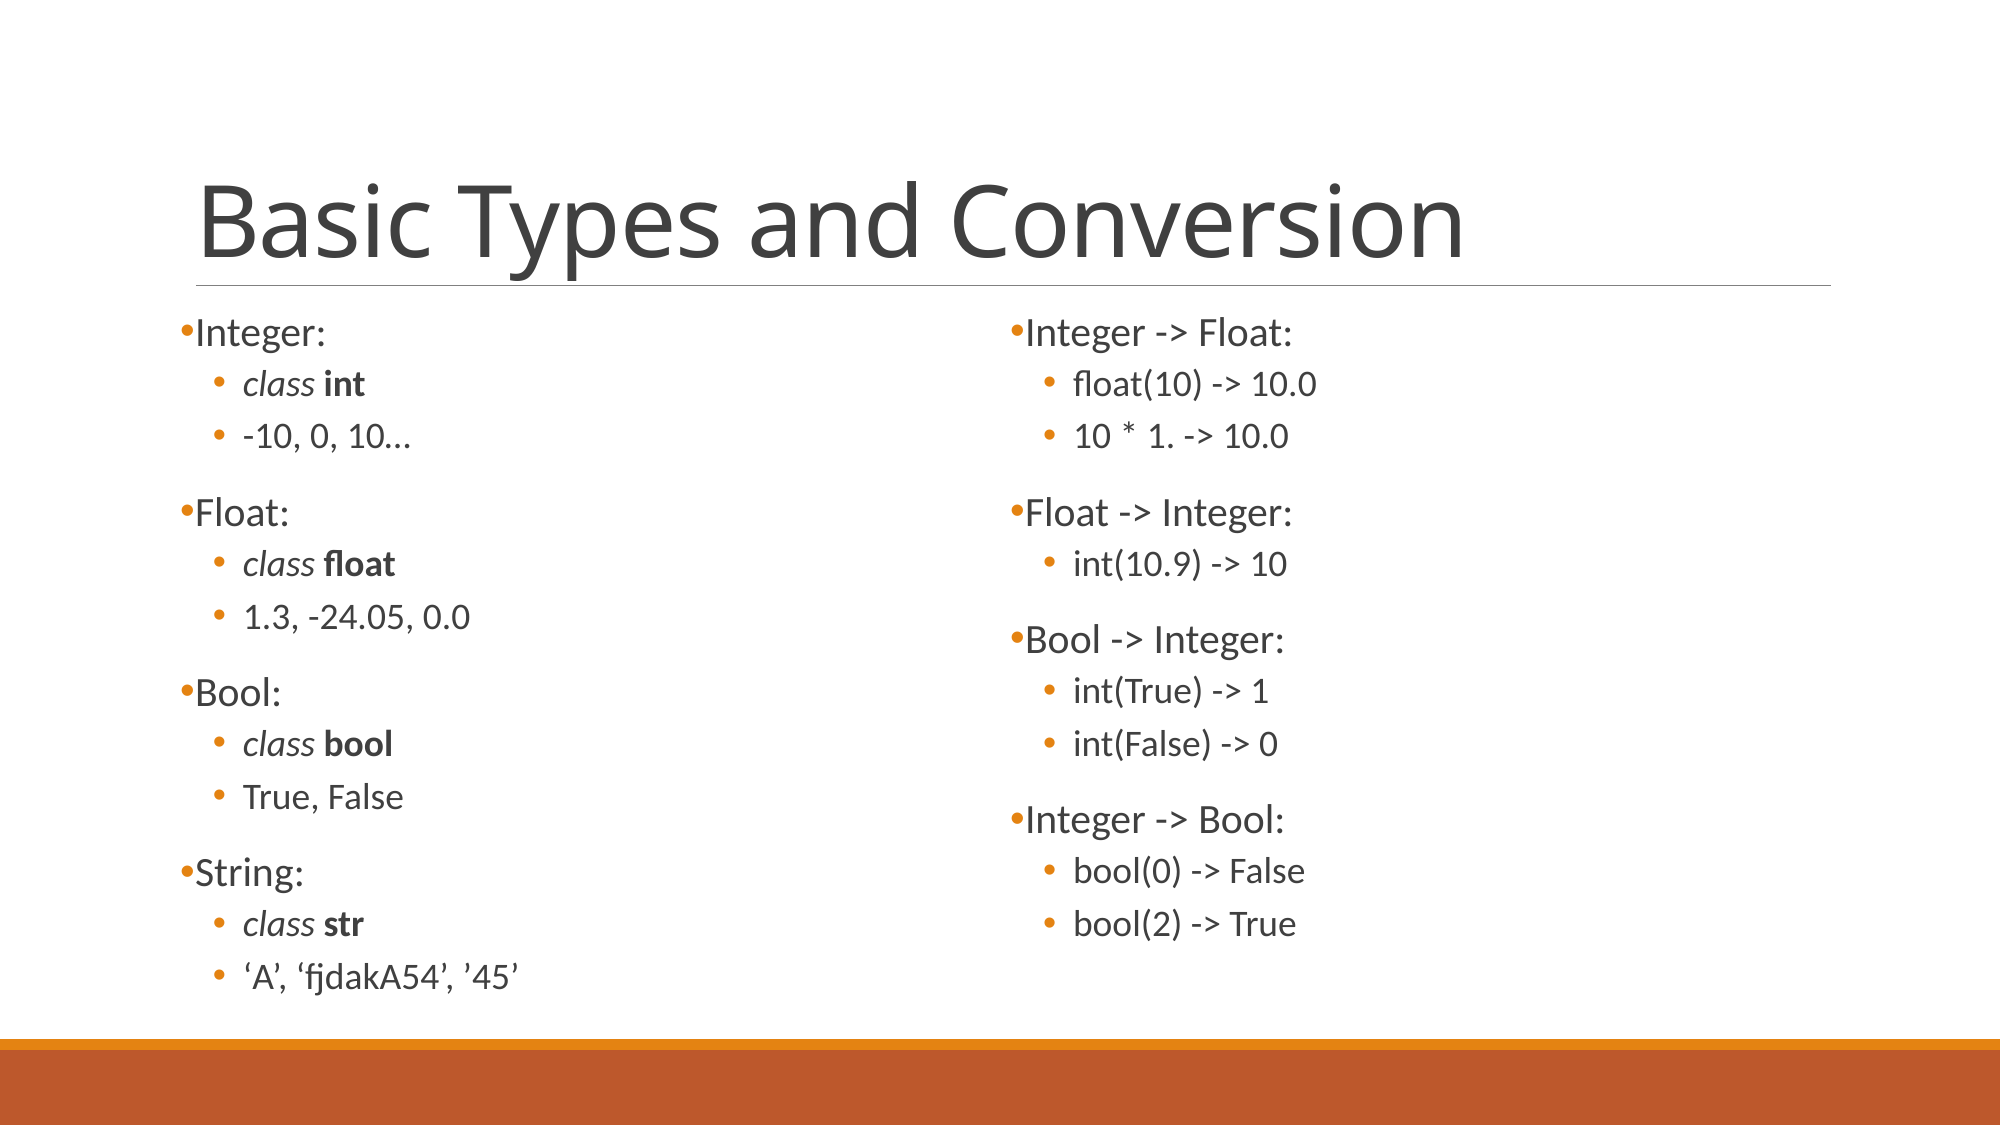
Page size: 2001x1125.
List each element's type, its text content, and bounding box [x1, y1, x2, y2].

text_box Integer -> Float: float(10) -> 10.0 10 * 1. -> 10.0 Float -> Integer: int(10.9) -> 10 Bool -> Integer: int(True) -> 1 int(False) -> 0 Integer -> Bool: bool(0) -> False bool(2) -> True [1010, 302, 1830, 1013]
list Integer: class int -10, 0, 10… Float: class float 1.3, -24.05, 0.0 Bool: class bool True, False String: class str ‘A’, ‘fjdakA54’, ’45’ [180, 302, 1000, 1013]
title Basic Types and Conversion [180, 47, 1830, 285]
